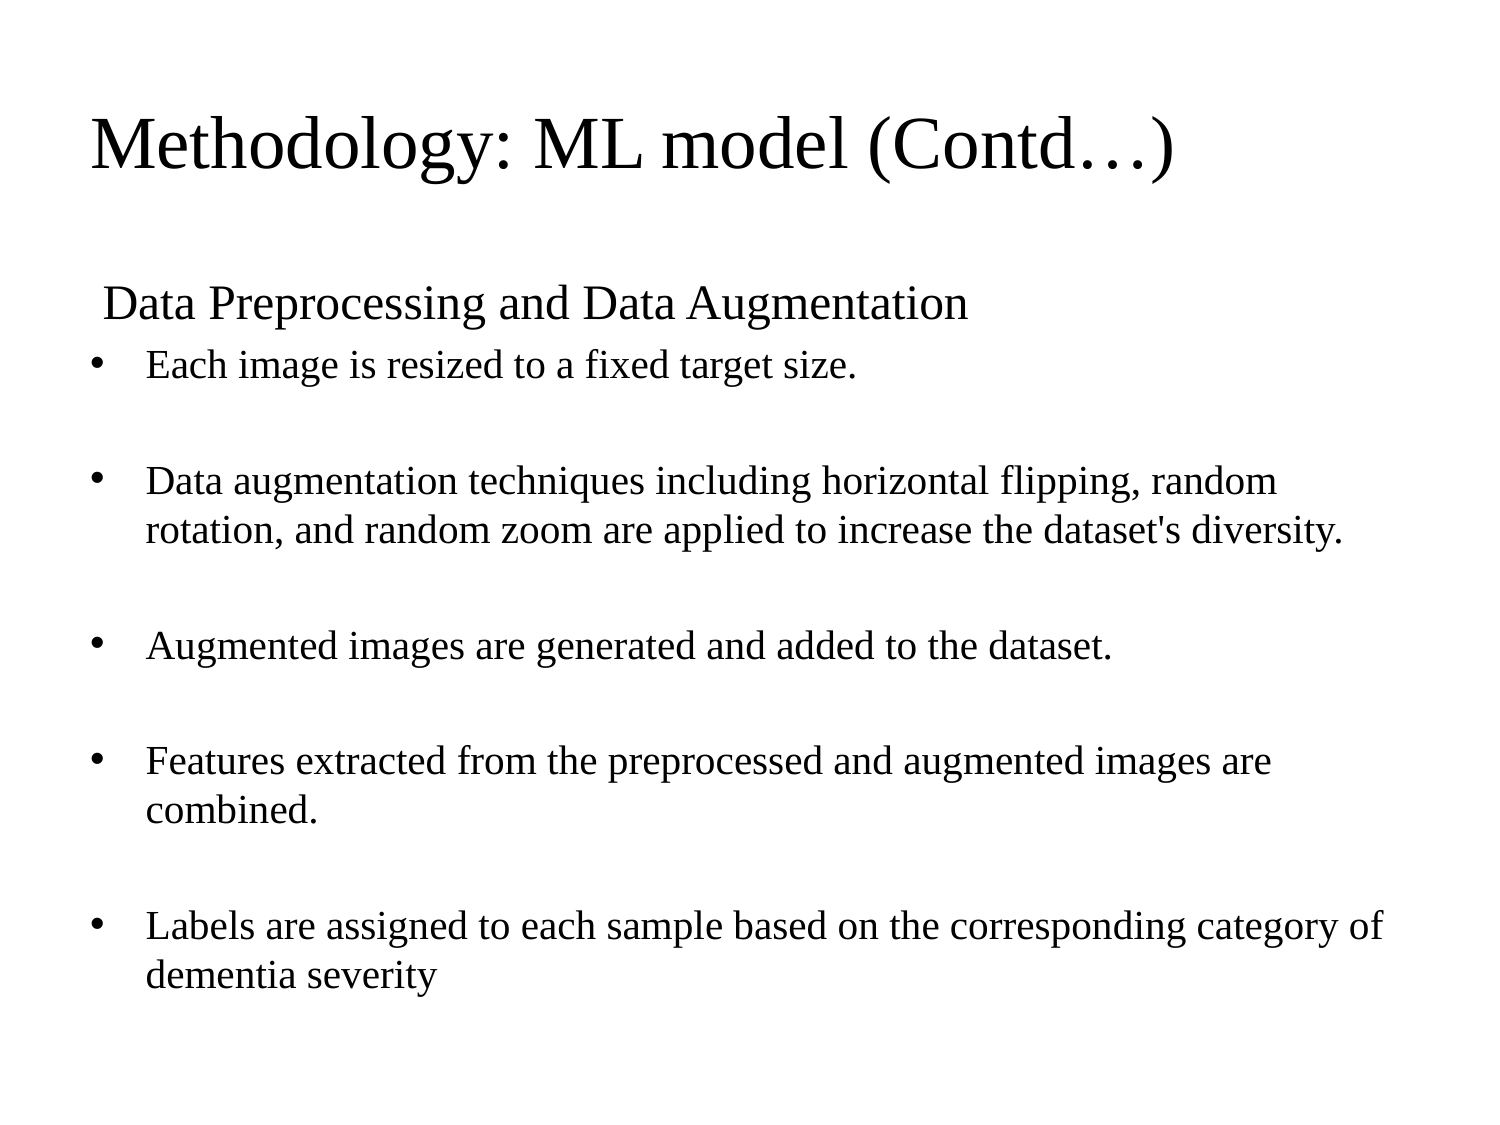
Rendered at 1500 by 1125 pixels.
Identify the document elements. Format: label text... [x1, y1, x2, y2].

list Data Preprocessing and Data Augmentation Each image is resized to a fixed target size. Data augmentation techniques including horizontal flipping, random rotation, and random zoom are applied to increase the dataset's diversity. Augmented images are generated and added to the dataset. Features extracted from the preprocessed and augmented images are combined. Labels are assigned to each sample based on the corresponding category of dementia severity [75, 262, 1425, 1005]
title Methodology: ML model (Contd…) [75, 45, 1425, 233]
